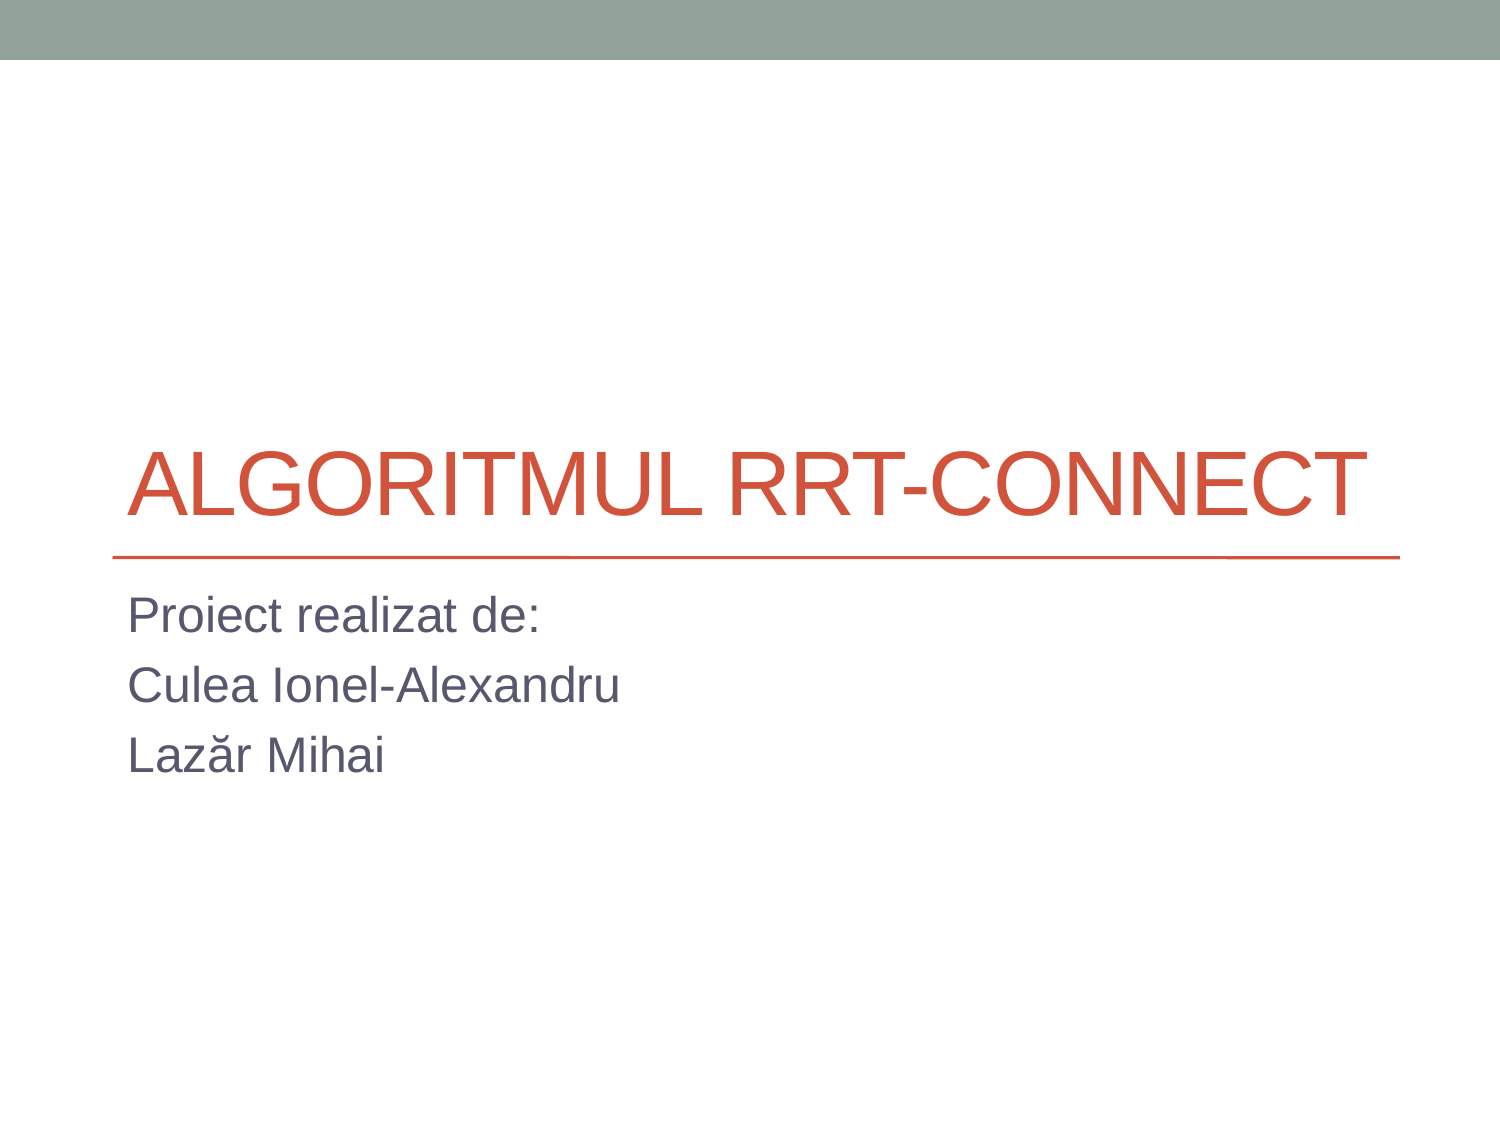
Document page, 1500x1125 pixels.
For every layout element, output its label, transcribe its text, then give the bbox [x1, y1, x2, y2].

subtitle Proiect realizat de: Culea Ionel-Alexandru Lazăr Mihai [112, 575, 1163, 863]
title Algoritmul RRT-Connect [112, 224, 1400, 542]
